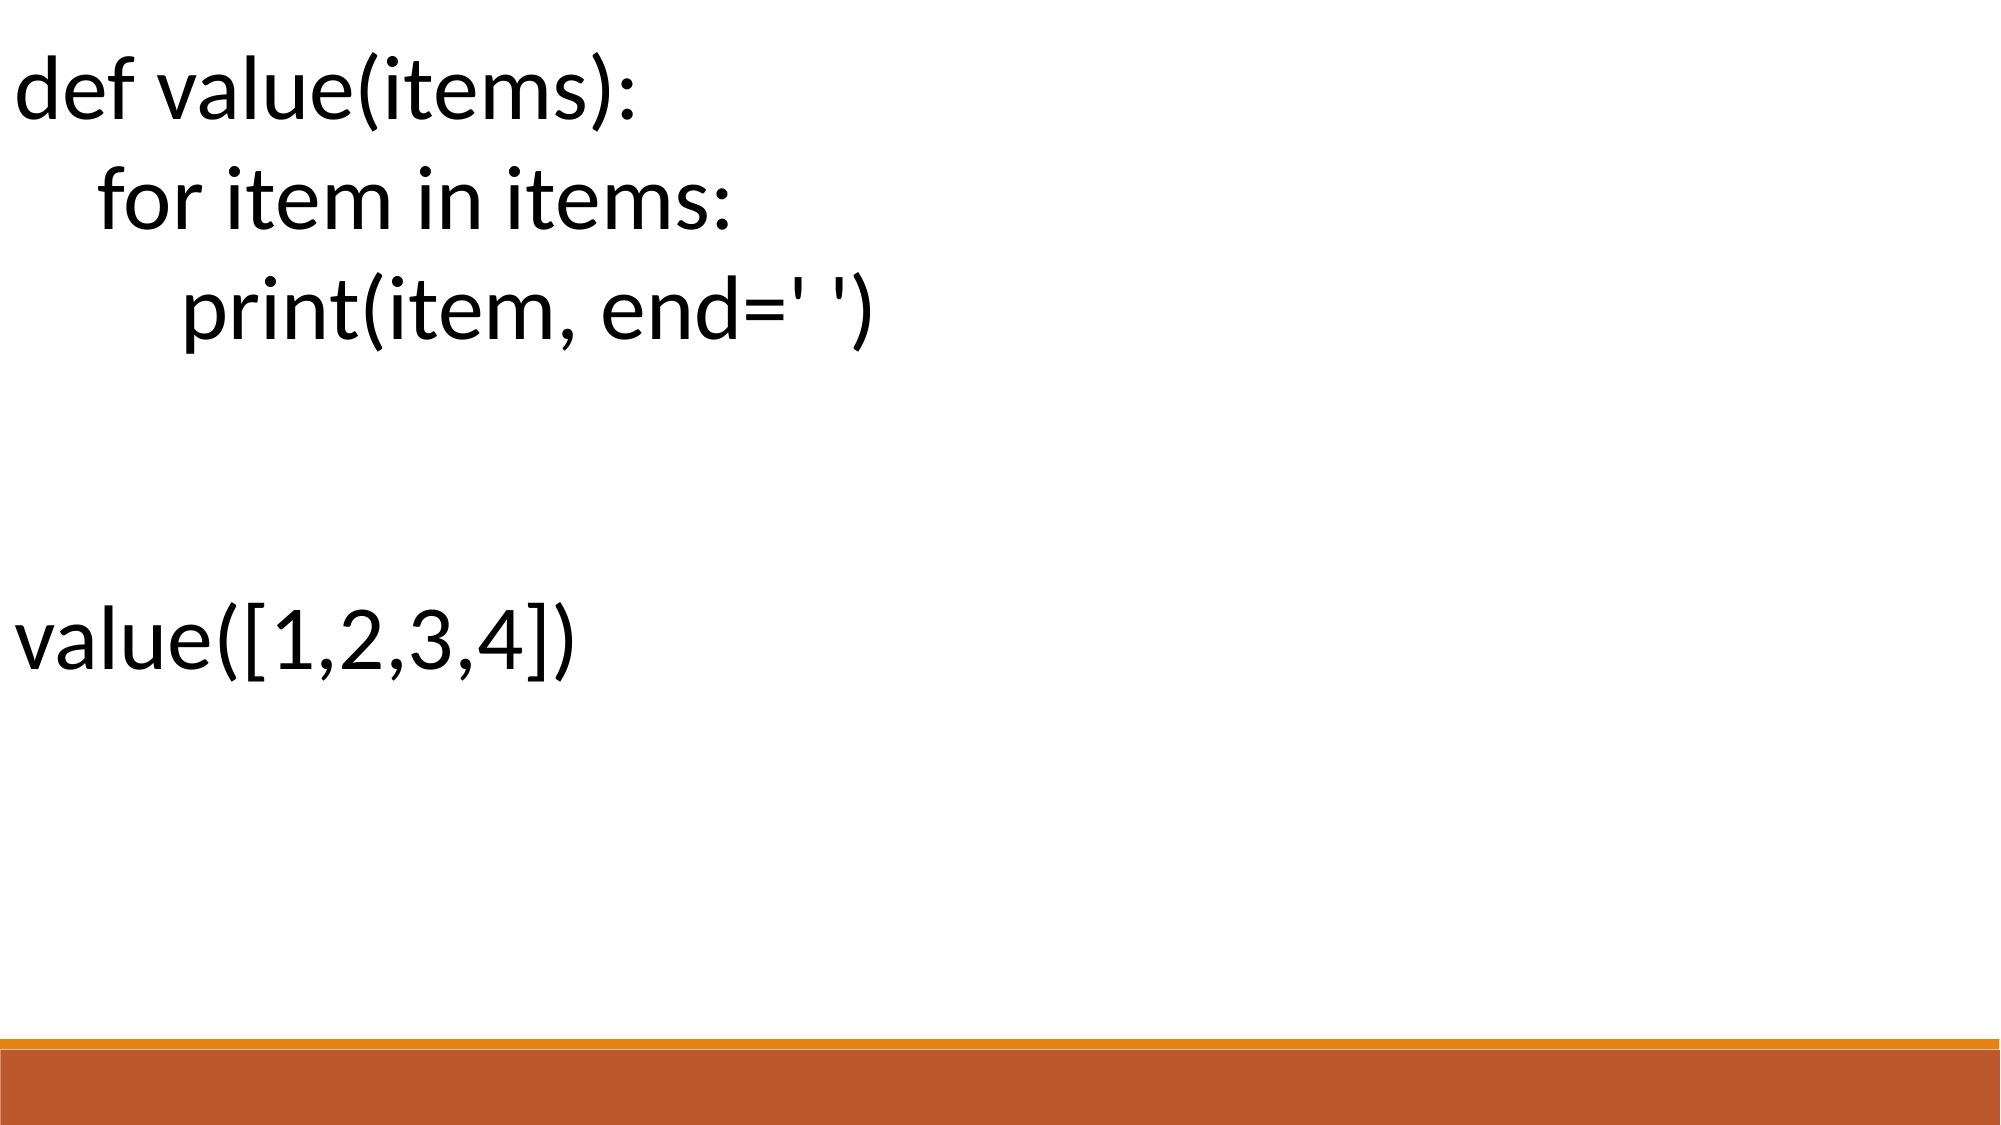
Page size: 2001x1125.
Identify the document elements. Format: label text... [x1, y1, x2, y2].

text_box def value(items): for item in items: print(item, end=' ') value([1,2,3,4]) [0, 20, 1500, 696]
